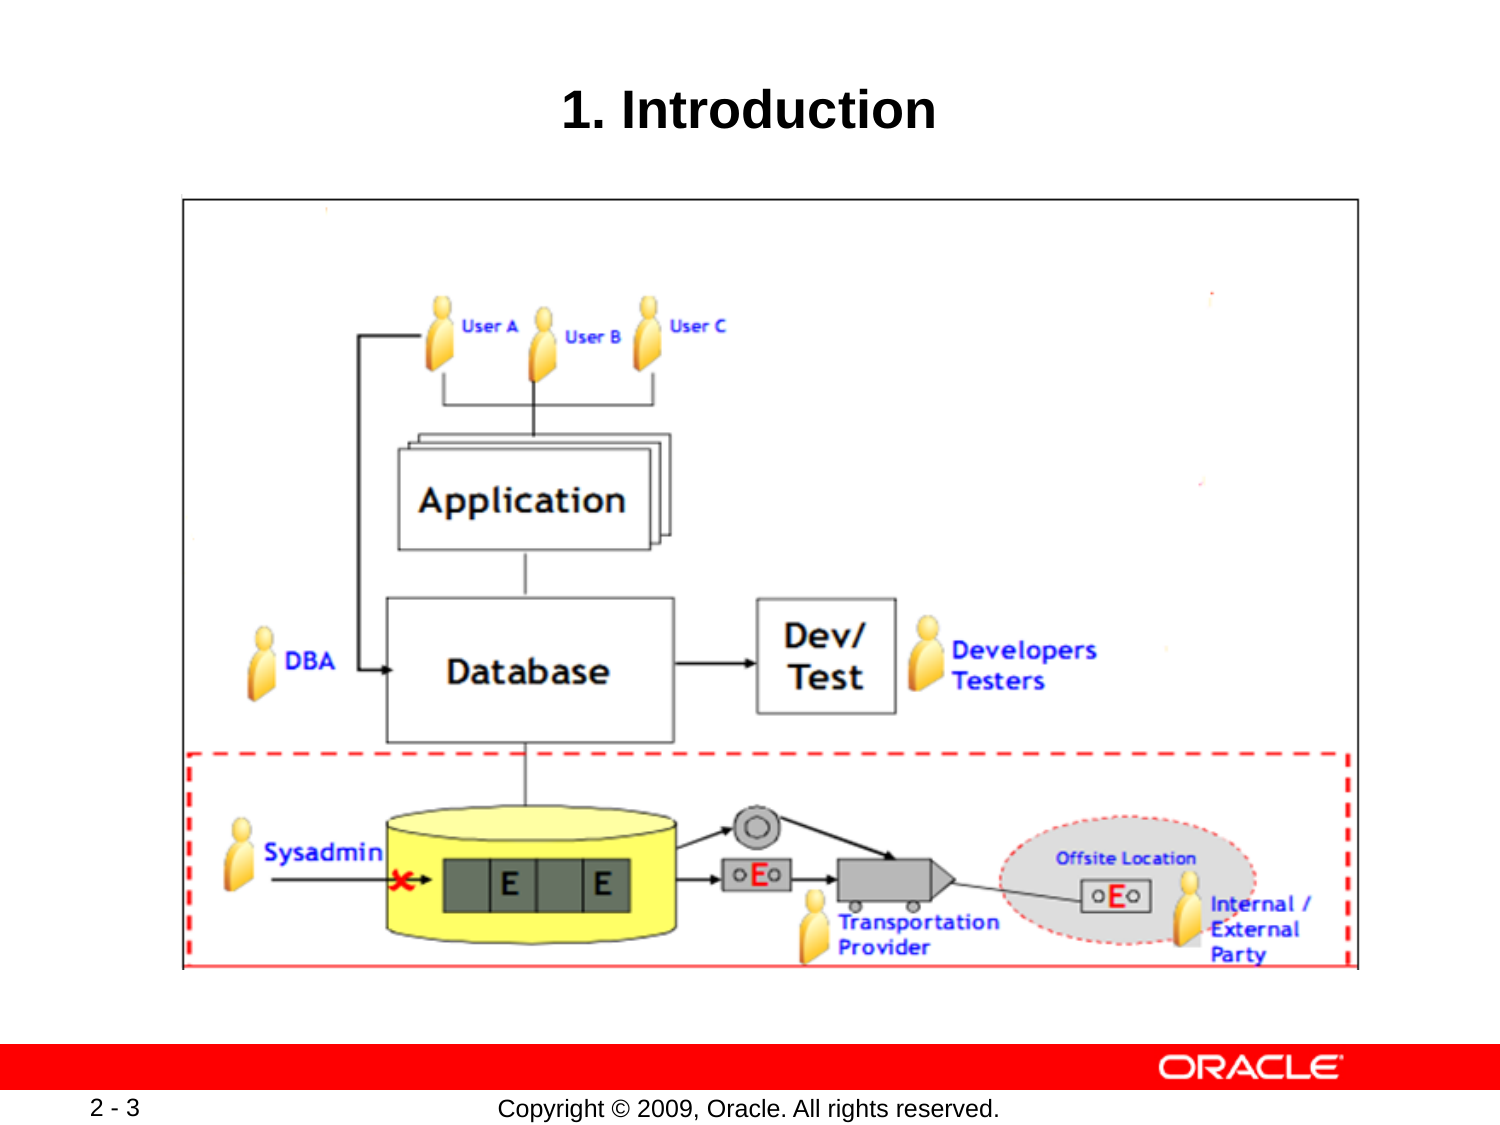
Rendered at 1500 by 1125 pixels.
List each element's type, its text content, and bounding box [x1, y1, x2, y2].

title 1. Introduction [99, 72, 1399, 216]
picture [0, 1044, 1500, 1090]
picture [181, 194, 1361, 970]
